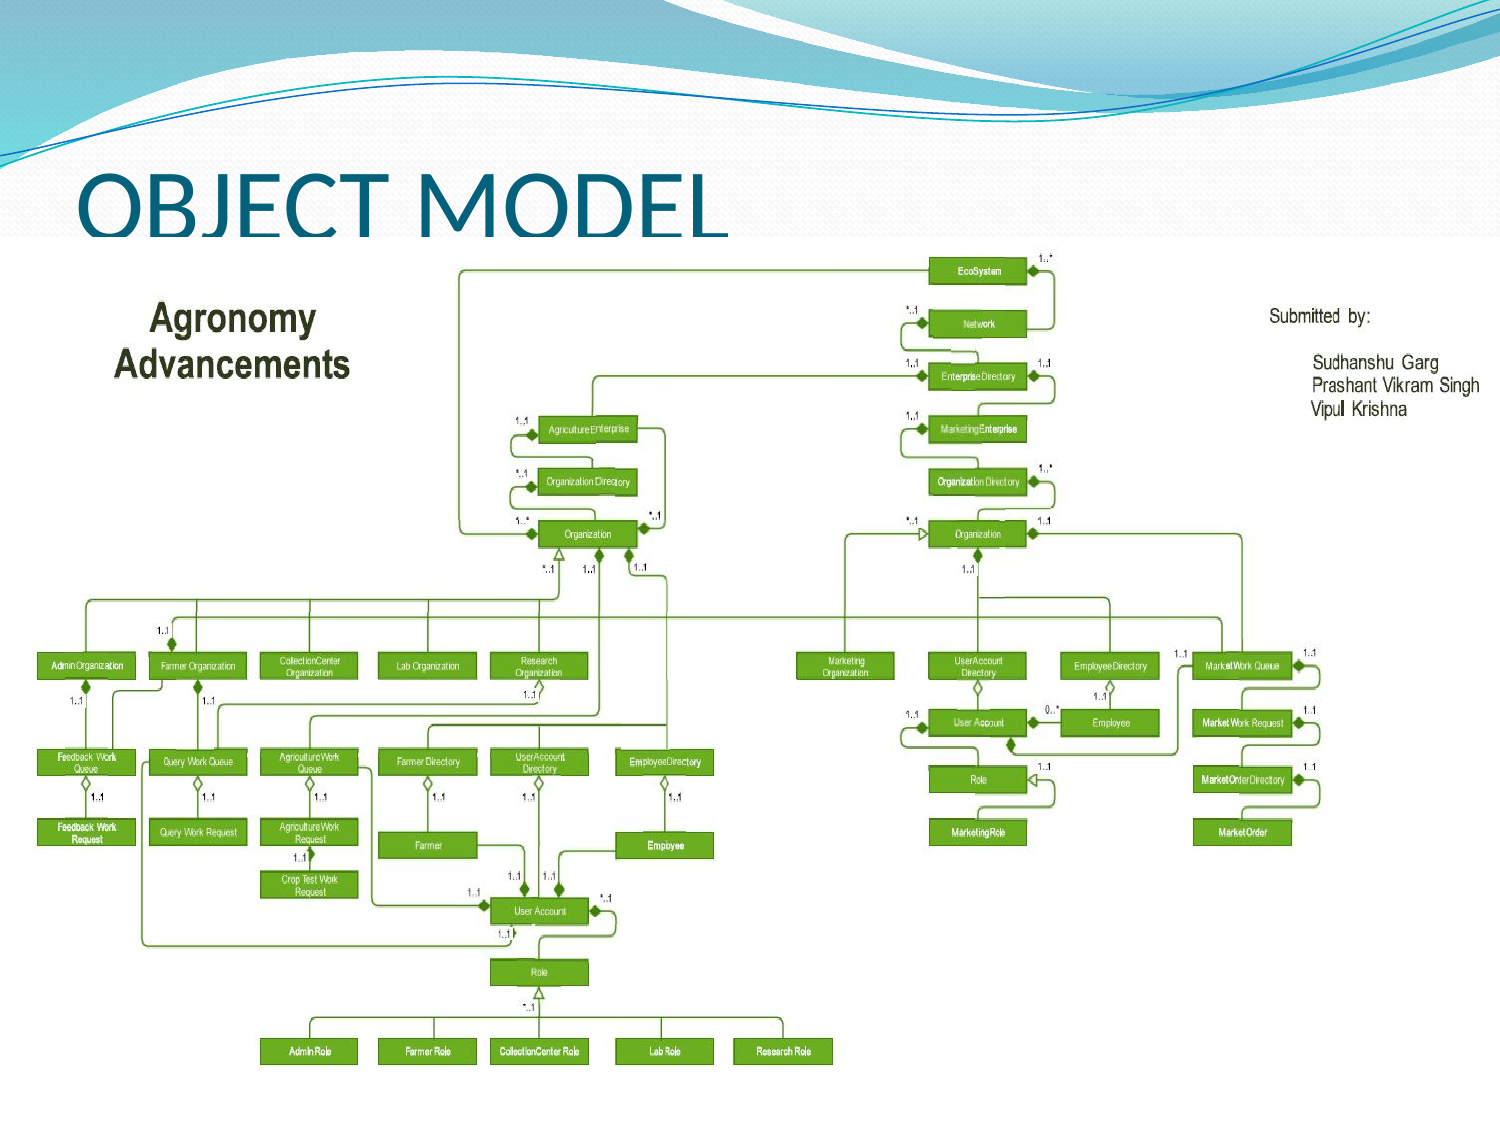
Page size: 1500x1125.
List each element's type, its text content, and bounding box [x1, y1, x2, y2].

title OBJECT MODEL [75, 115, 1425, 237]
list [0, 237, 1500, 1125]
